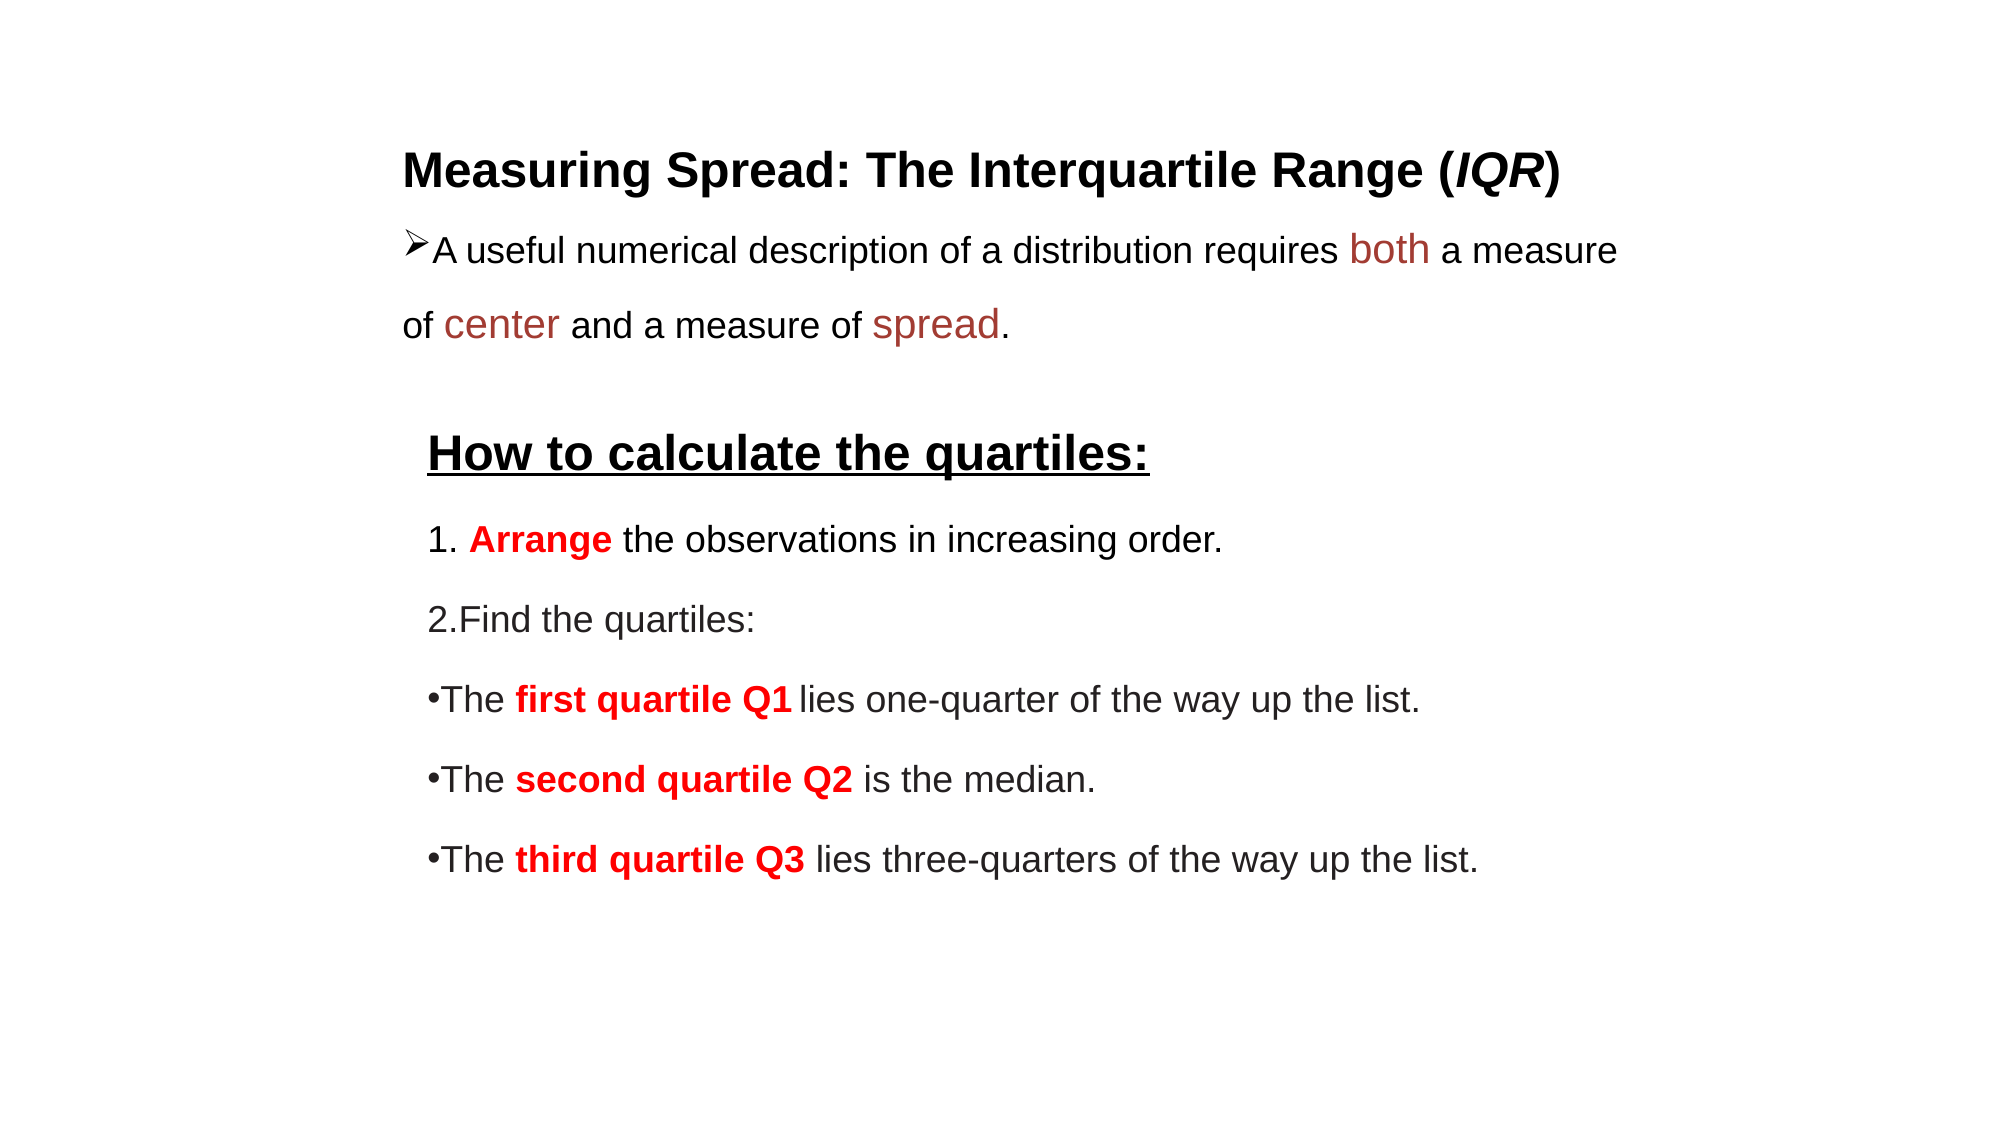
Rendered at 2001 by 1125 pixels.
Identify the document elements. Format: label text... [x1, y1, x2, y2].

text_box How to calculate the quartiles: Arrange the observations in increasing order. Find the quartiles: The first quartile Q1 lies one-quarter of the way up the list. The second quartile Q2 is the median. The third quartile Q3 lies three-quarters of the way up the list. [412, 337, 1725, 888]
text_box Measuring Spread: The Interquartile Range (IQR) A useful numerical description of a distribution requires both a measure of center and a measure of spread. [387, 99, 1638, 415]
